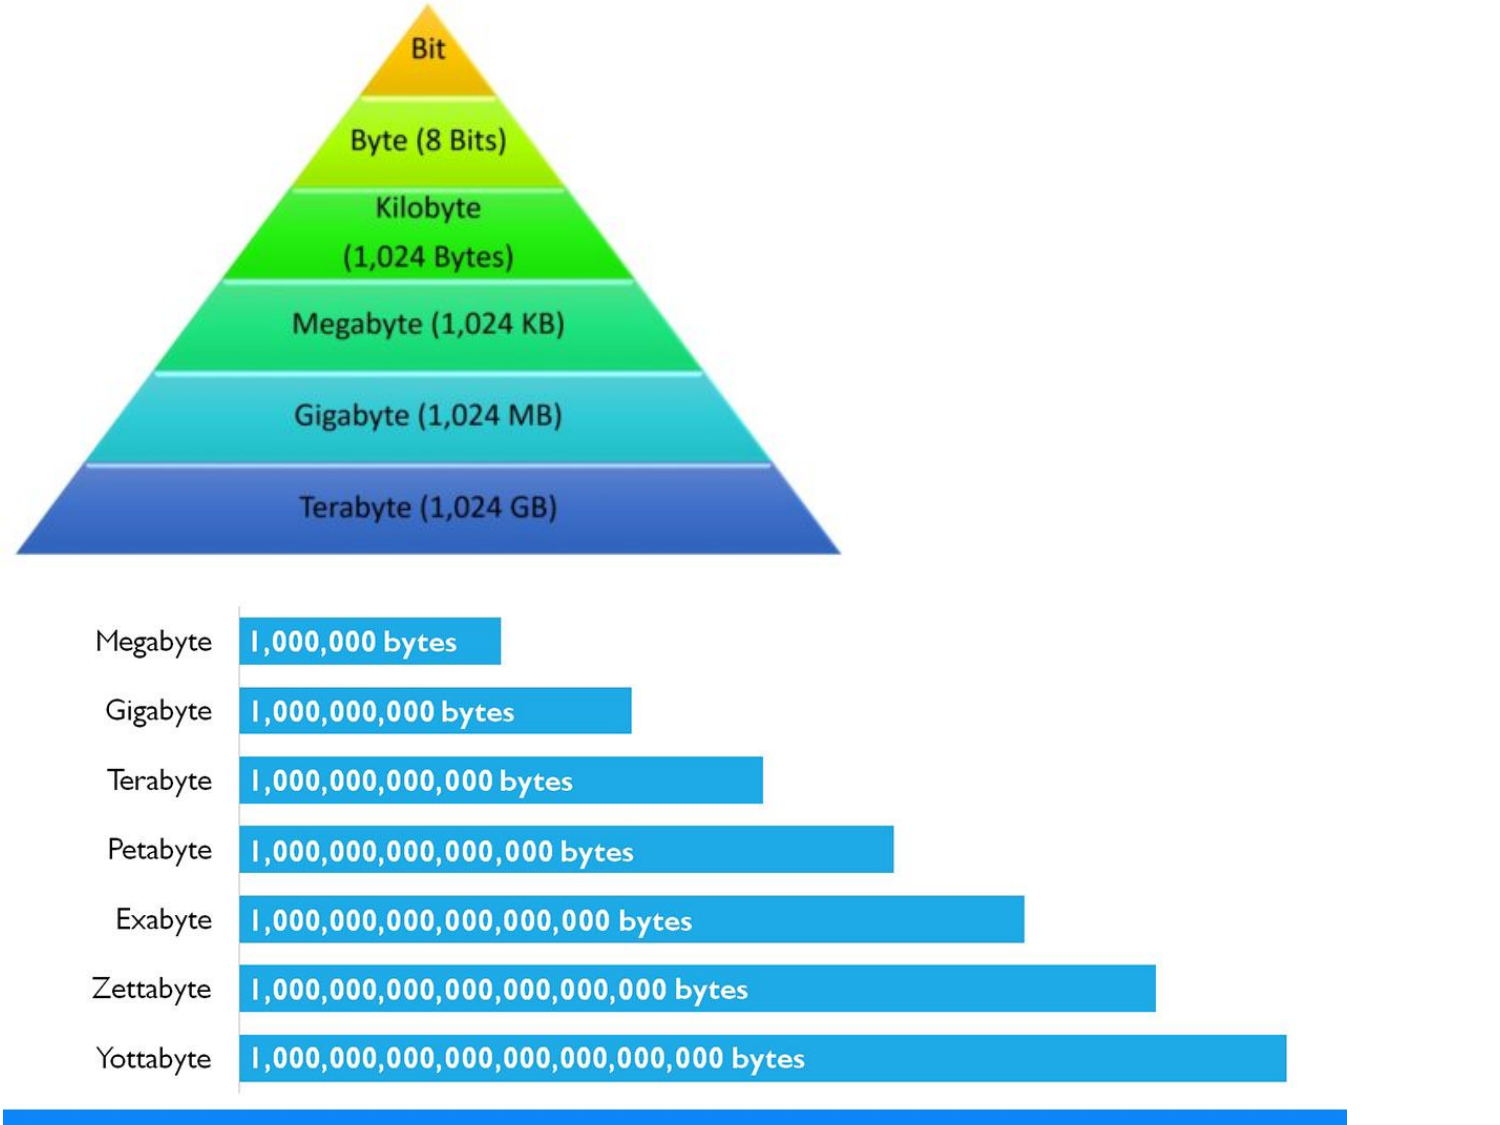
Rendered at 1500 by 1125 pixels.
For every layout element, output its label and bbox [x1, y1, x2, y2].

picture [0, 0, 1347, 1125]
